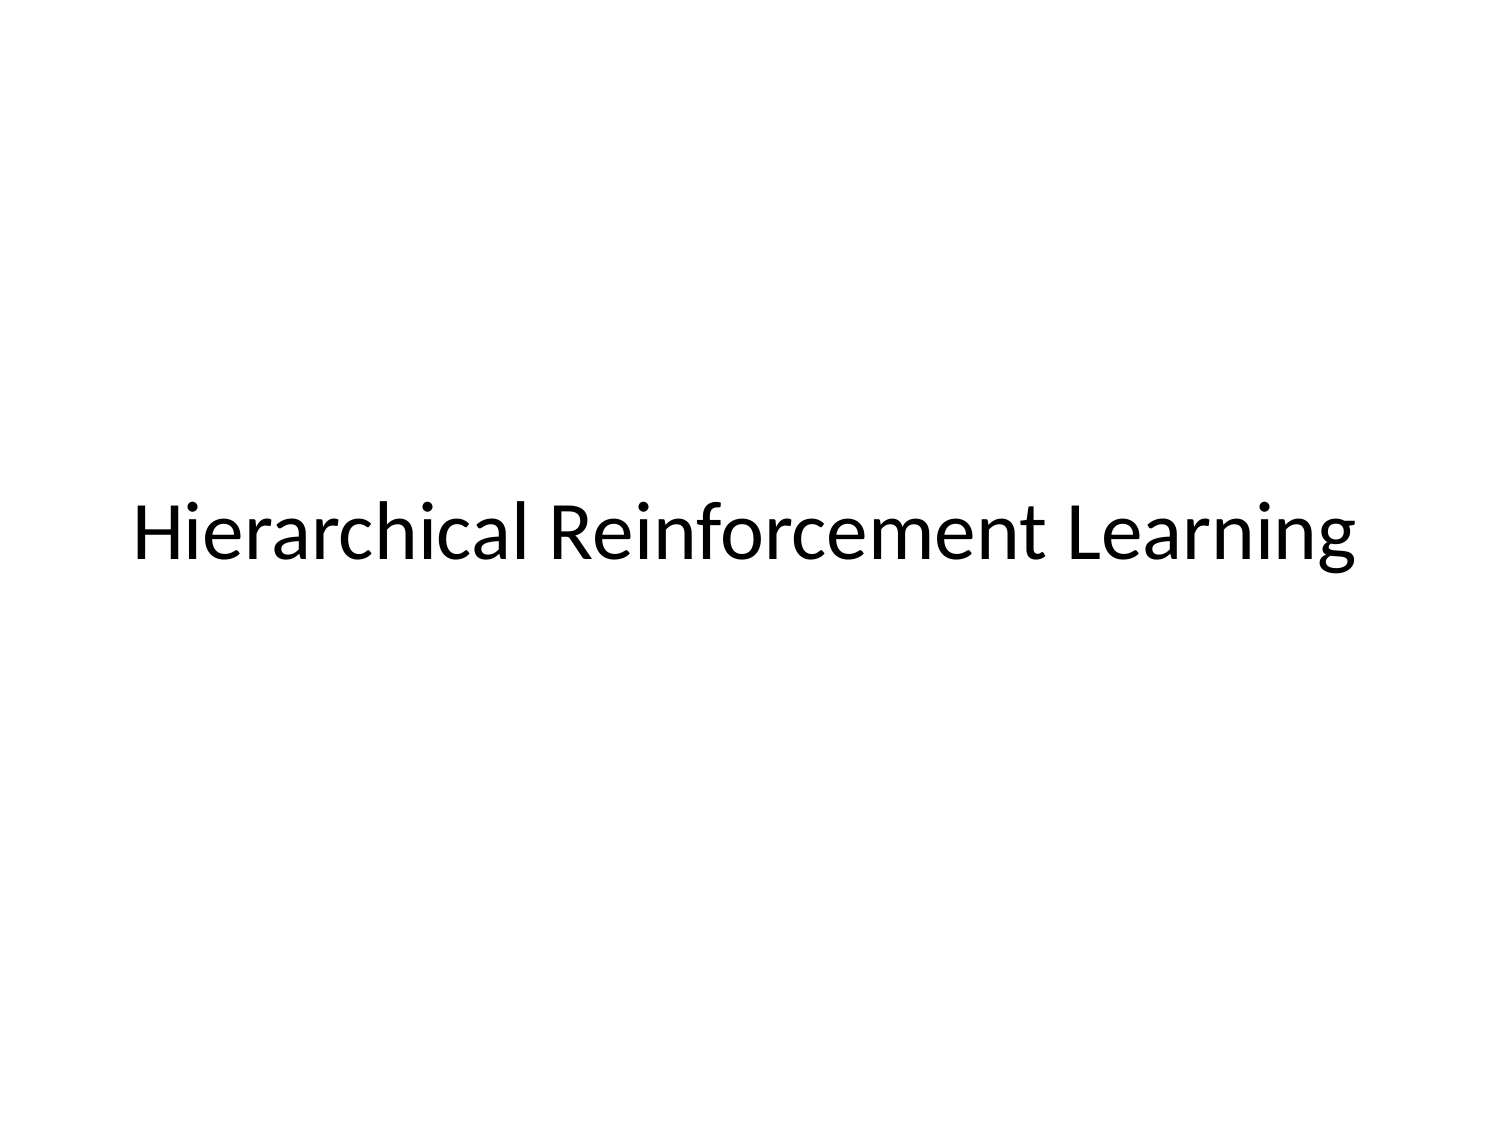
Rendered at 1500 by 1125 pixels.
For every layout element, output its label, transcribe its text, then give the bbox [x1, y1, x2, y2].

list Hierarchical Reinforcement Learning [70, 468, 1421, 912]
